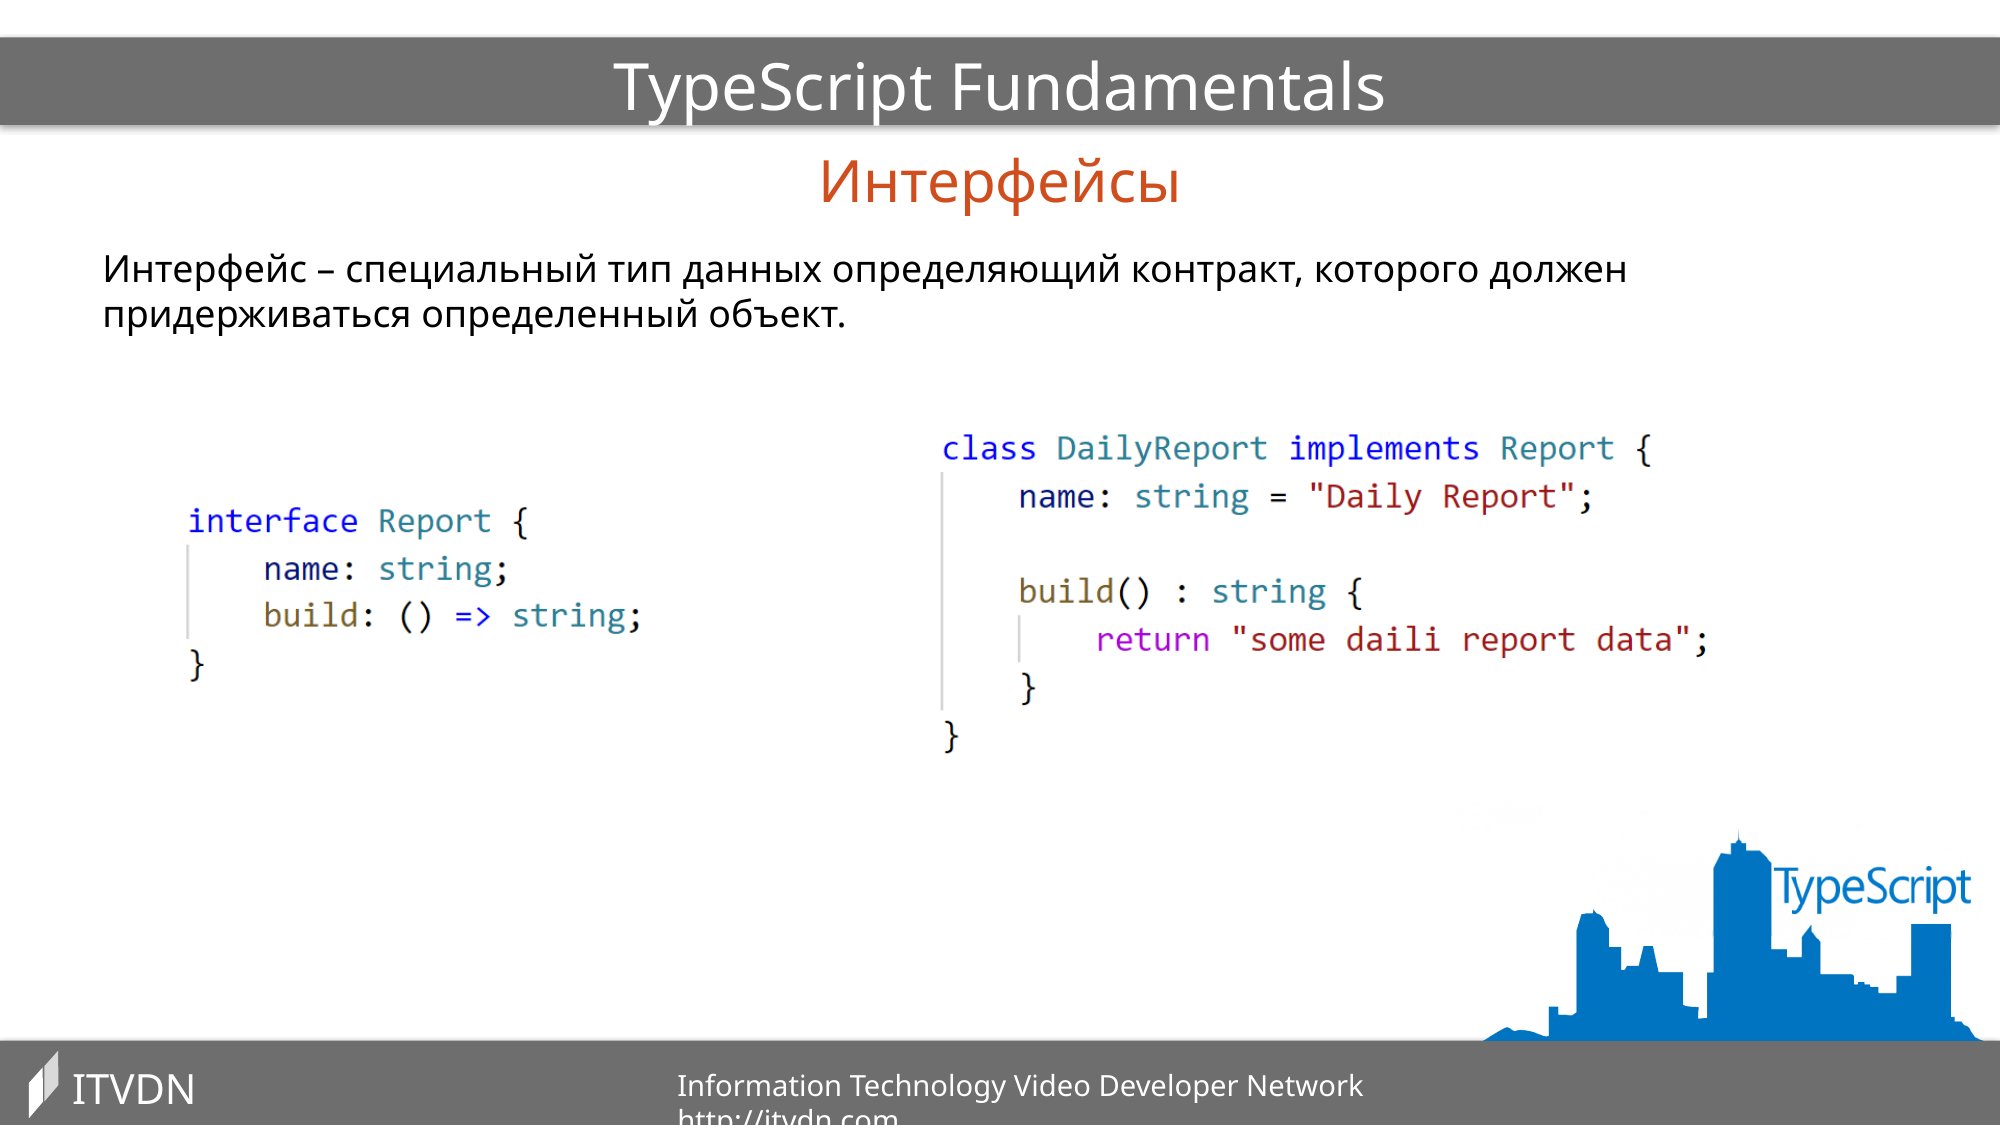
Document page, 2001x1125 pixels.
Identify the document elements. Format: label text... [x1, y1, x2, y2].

text_box Information Technology Video Developer Network http://itvdn.com [662, 1059, 1963, 1125]
text_box [0, 1037, 2000, 1125]
picture [174, 499, 676, 693]
text_box ITVDN [63, 1055, 212, 1120]
text_box Интерфейсы [324, 138, 1675, 225]
picture [924, 424, 1729, 771]
text_box TypeScript Fundamentals [324, 37, 1675, 132]
text_box Интерфейс – специальный тип данных определяющий контракт, которого должен придерживаться определенный объект. [85, 235, 1927, 965]
text_box [0, 34, 2000, 128]
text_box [28, 1050, 59, 1119]
picture [1274, 802, 2000, 1041]
